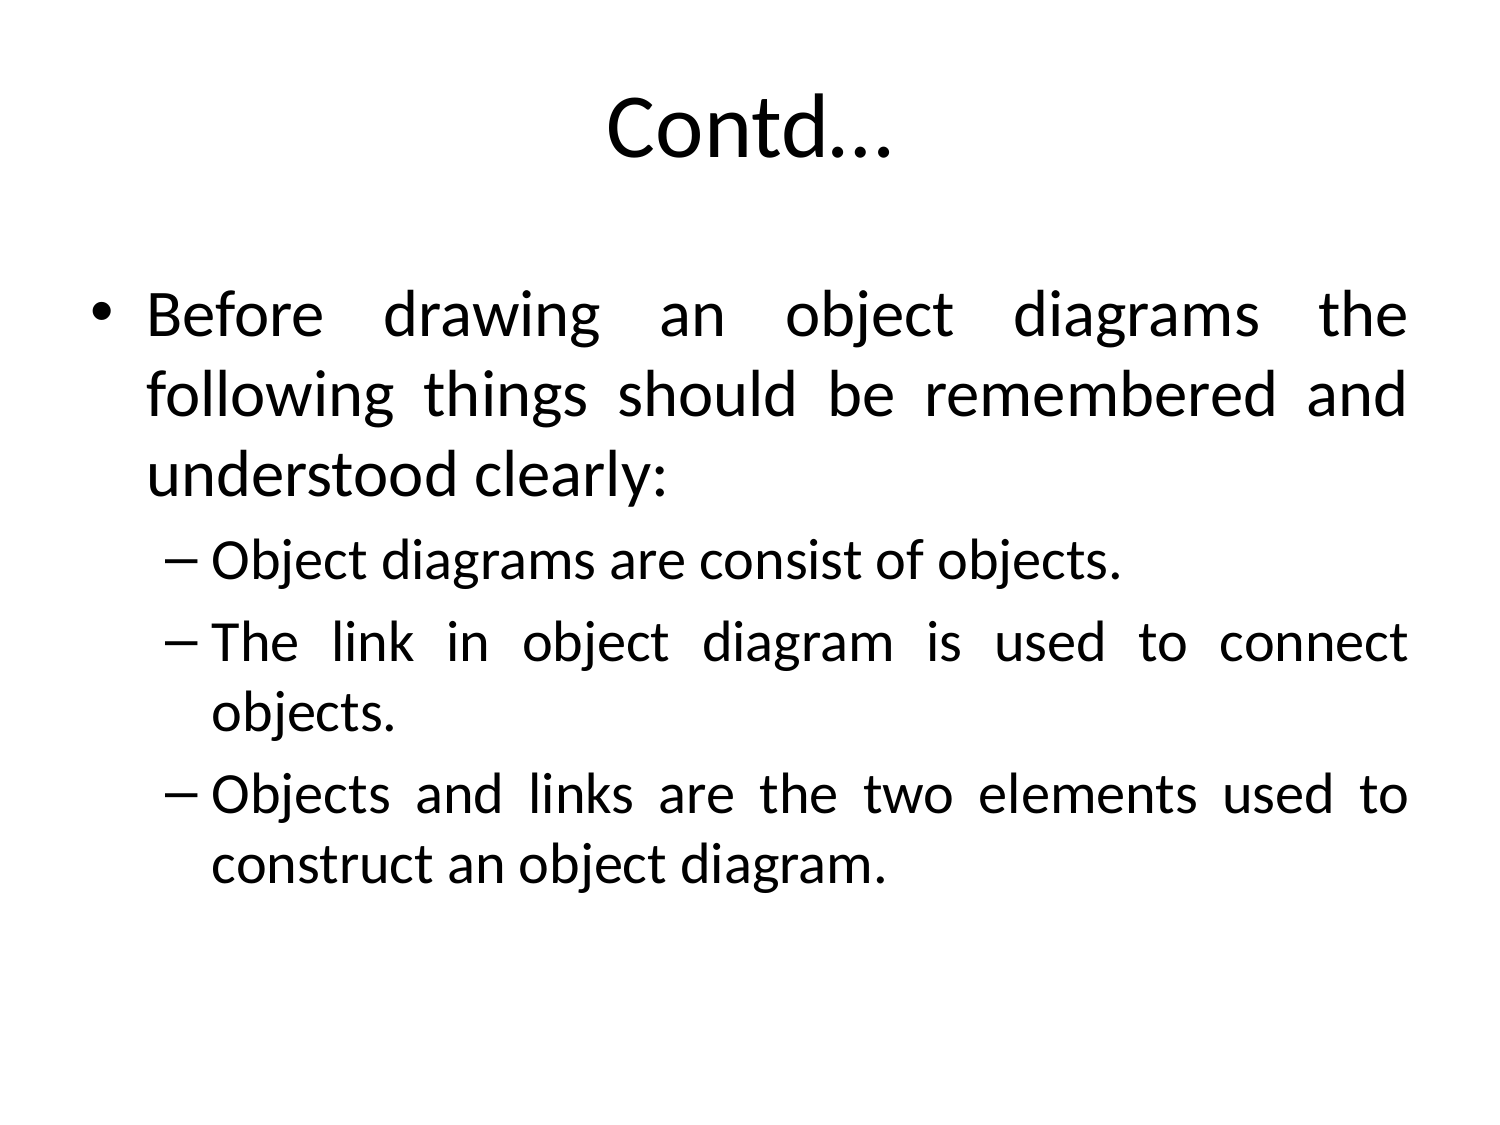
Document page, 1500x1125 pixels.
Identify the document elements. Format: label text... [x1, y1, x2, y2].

list Before drawing an object diagrams the following things should be remembered and understood clearly: Object diagrams are consist of objects. The link in object diagram is used to connect objects. Objects and links are the two elements used to construct an object diagram. [75, 262, 1425, 1005]
title Contd… [75, 45, 1425, 197]
